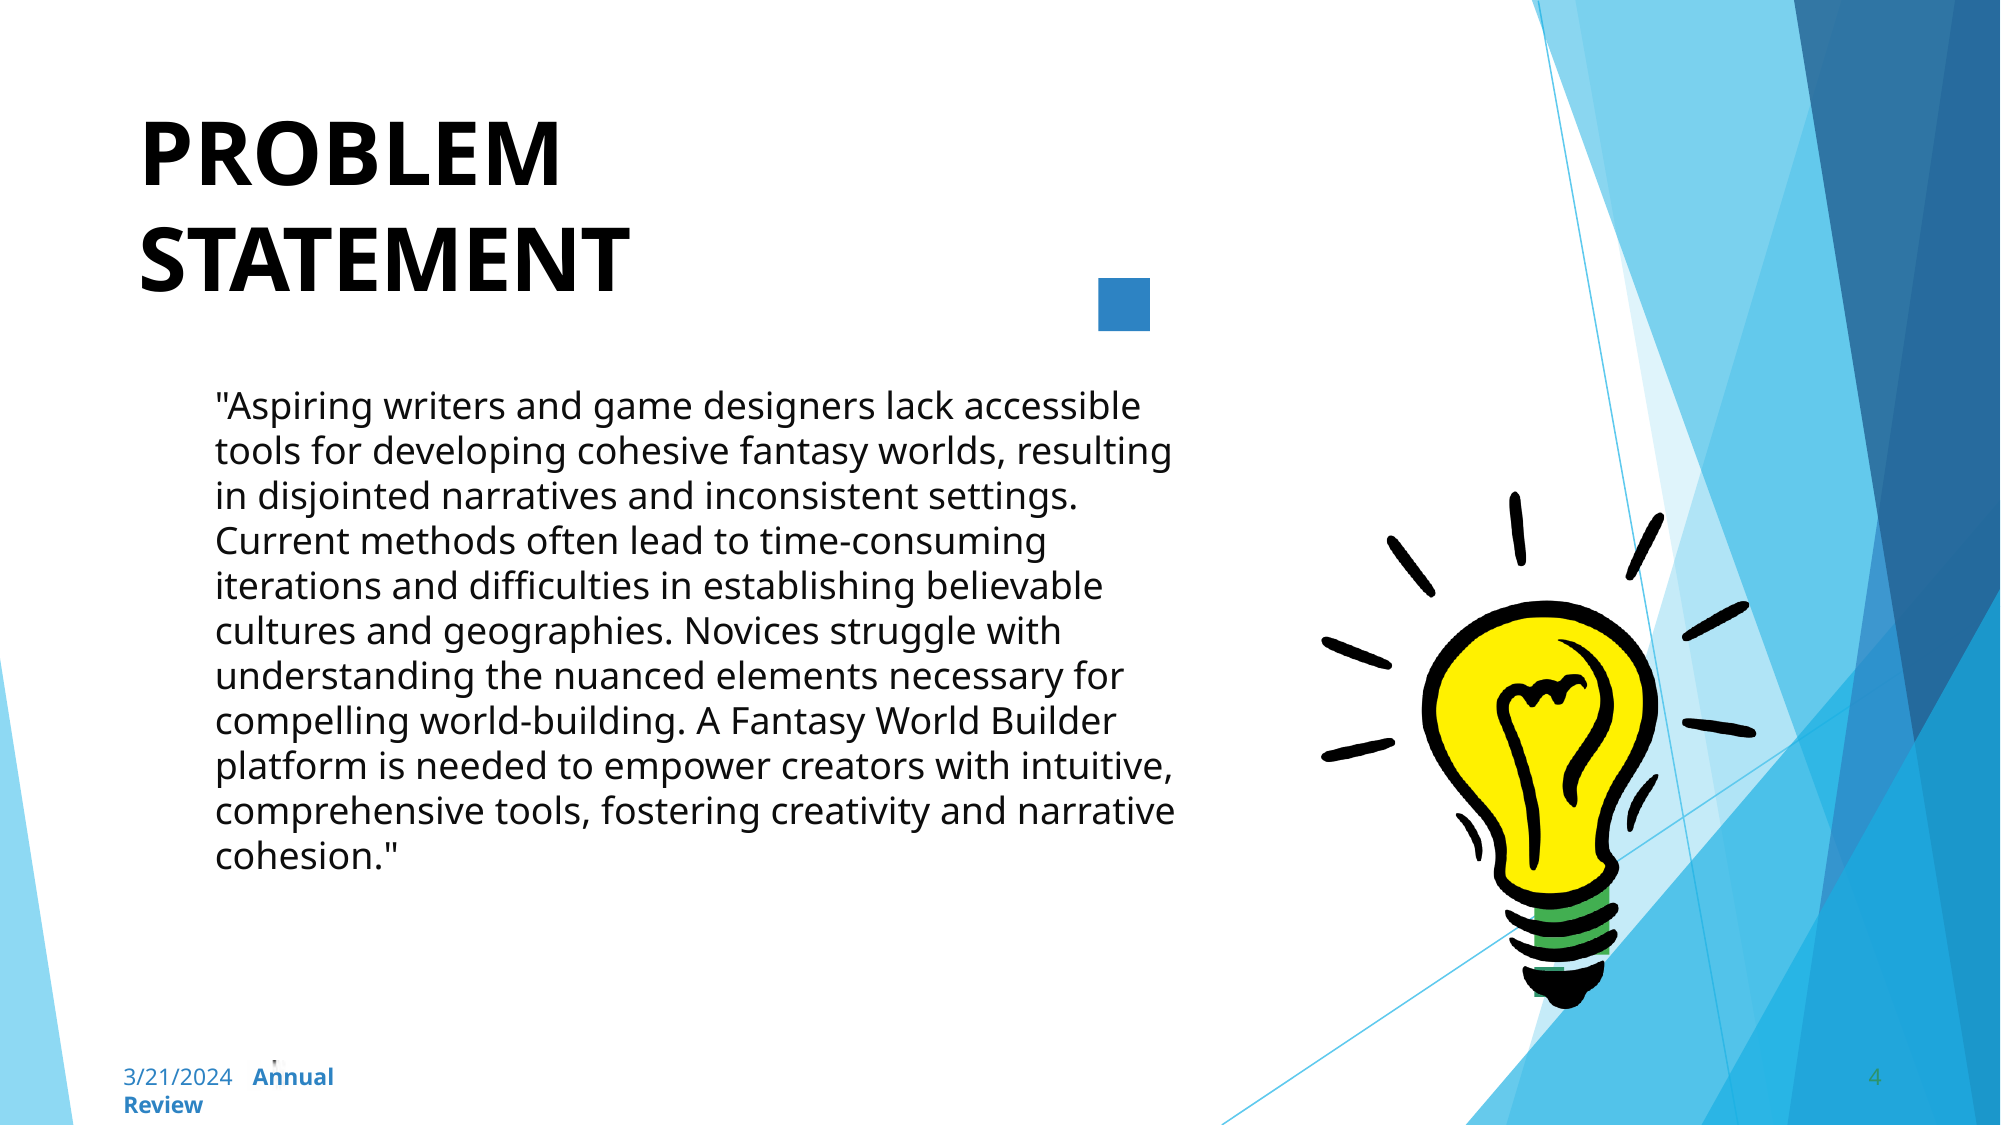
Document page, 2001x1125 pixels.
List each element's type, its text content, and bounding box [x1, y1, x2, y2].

text_box [1098, 278, 1150, 332]
slide_number 4 [1849, 1061, 1890, 1125]
text_box 3/21/2024 Annual Review [121, 1103, 417, 1118]
picture [110, 1060, 463, 1094]
text_box "Aspiring writers and game designers lack accessible tools for developing cohesive fantasy worlds, resulting in disjointed narratives and inconsistent settings. Current methods often lead to time-consuming iterations and difficulties in establishing believable cultures and geographies. Novices struggle with understanding the nuanced elements necessary for compelling world-building. A Fantasy World Builder platform is needed to empower creators with intuitive, comprehensive tools, fostering creativity and narrative cohesion." [200, 374, 1200, 885]
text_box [1310, 480, 1765, 1016]
title PROBLEM STATEMENT [136, 94, 1062, 310]
